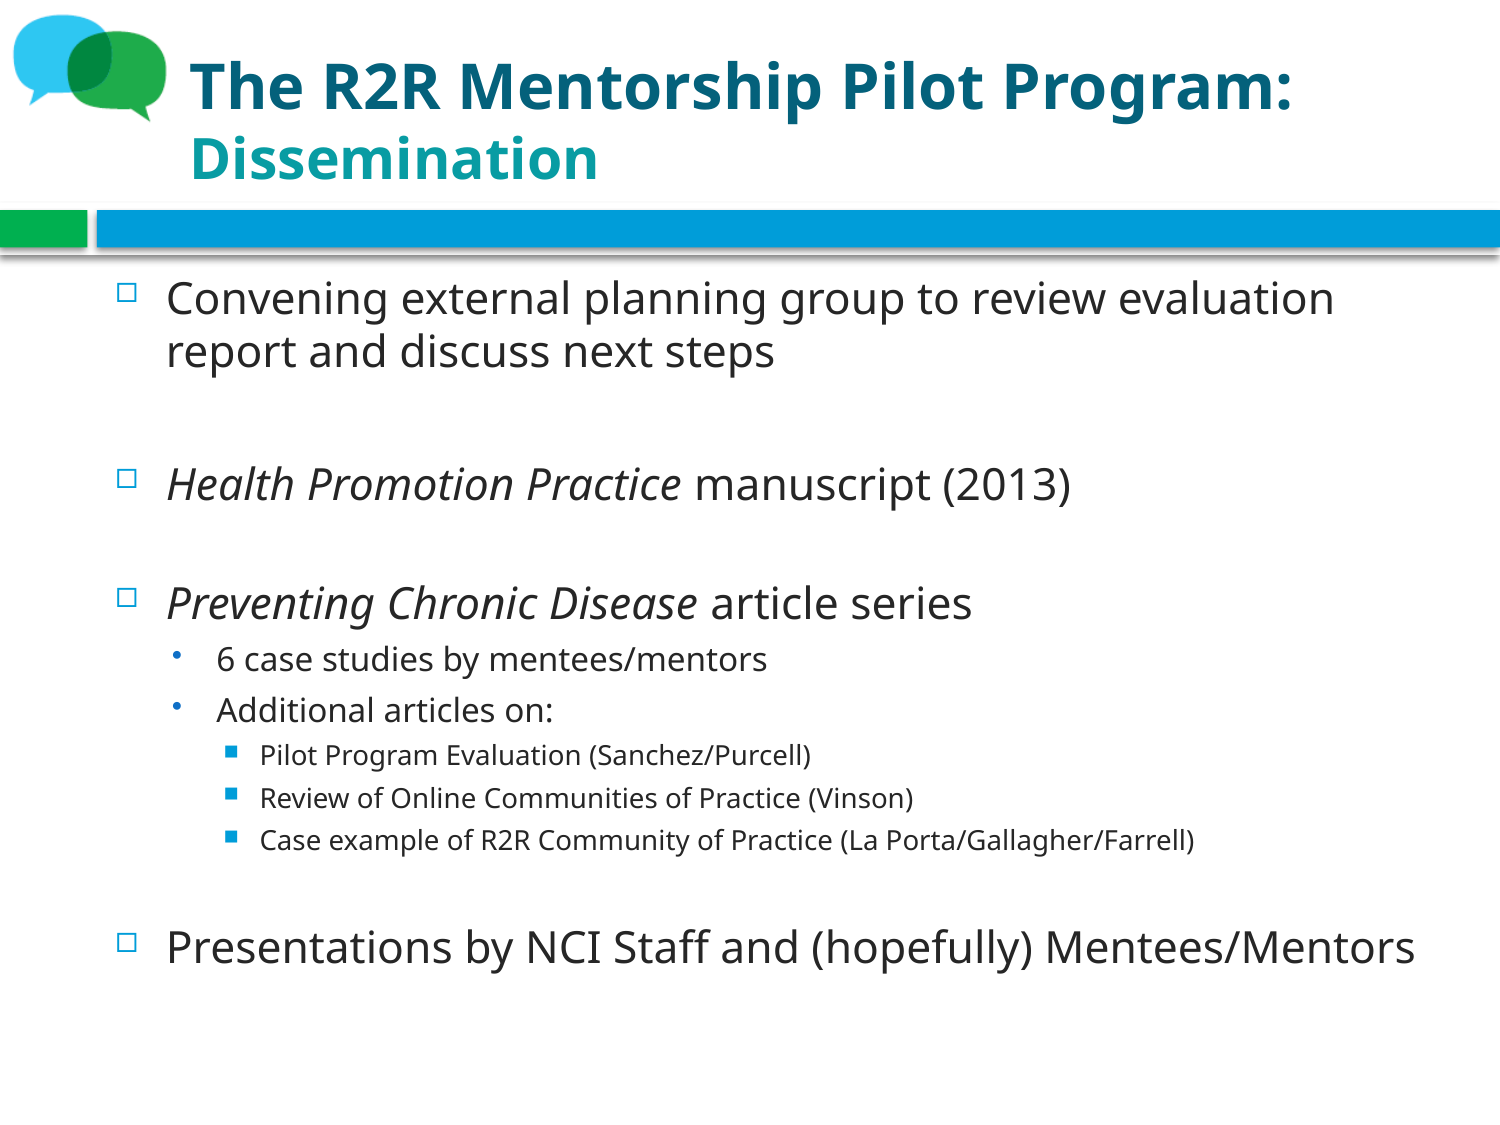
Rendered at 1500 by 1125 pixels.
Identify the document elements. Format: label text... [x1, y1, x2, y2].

title The R2R Mentorship Pilot Program: Dissemination [174, 37, 1500, 200]
picture [0, 0, 176, 133]
list Convening external planning group to review evaluation report and discuss next steps Health Promotion Practice manuscript (2013) Preventing Chronic Disease article series 6 case studies by mentees/mentors Additional articles on: Pilot Program Evaluation (Sanchez/Purcell) Review of Online Communities of Practice (Vinson) Case example of R2R Community of Practice (La Porta/Gallagher/Farrell) Presentations by NCI Staff and (hopefully) Mentees/Mentors [100, 262, 1438, 1000]
